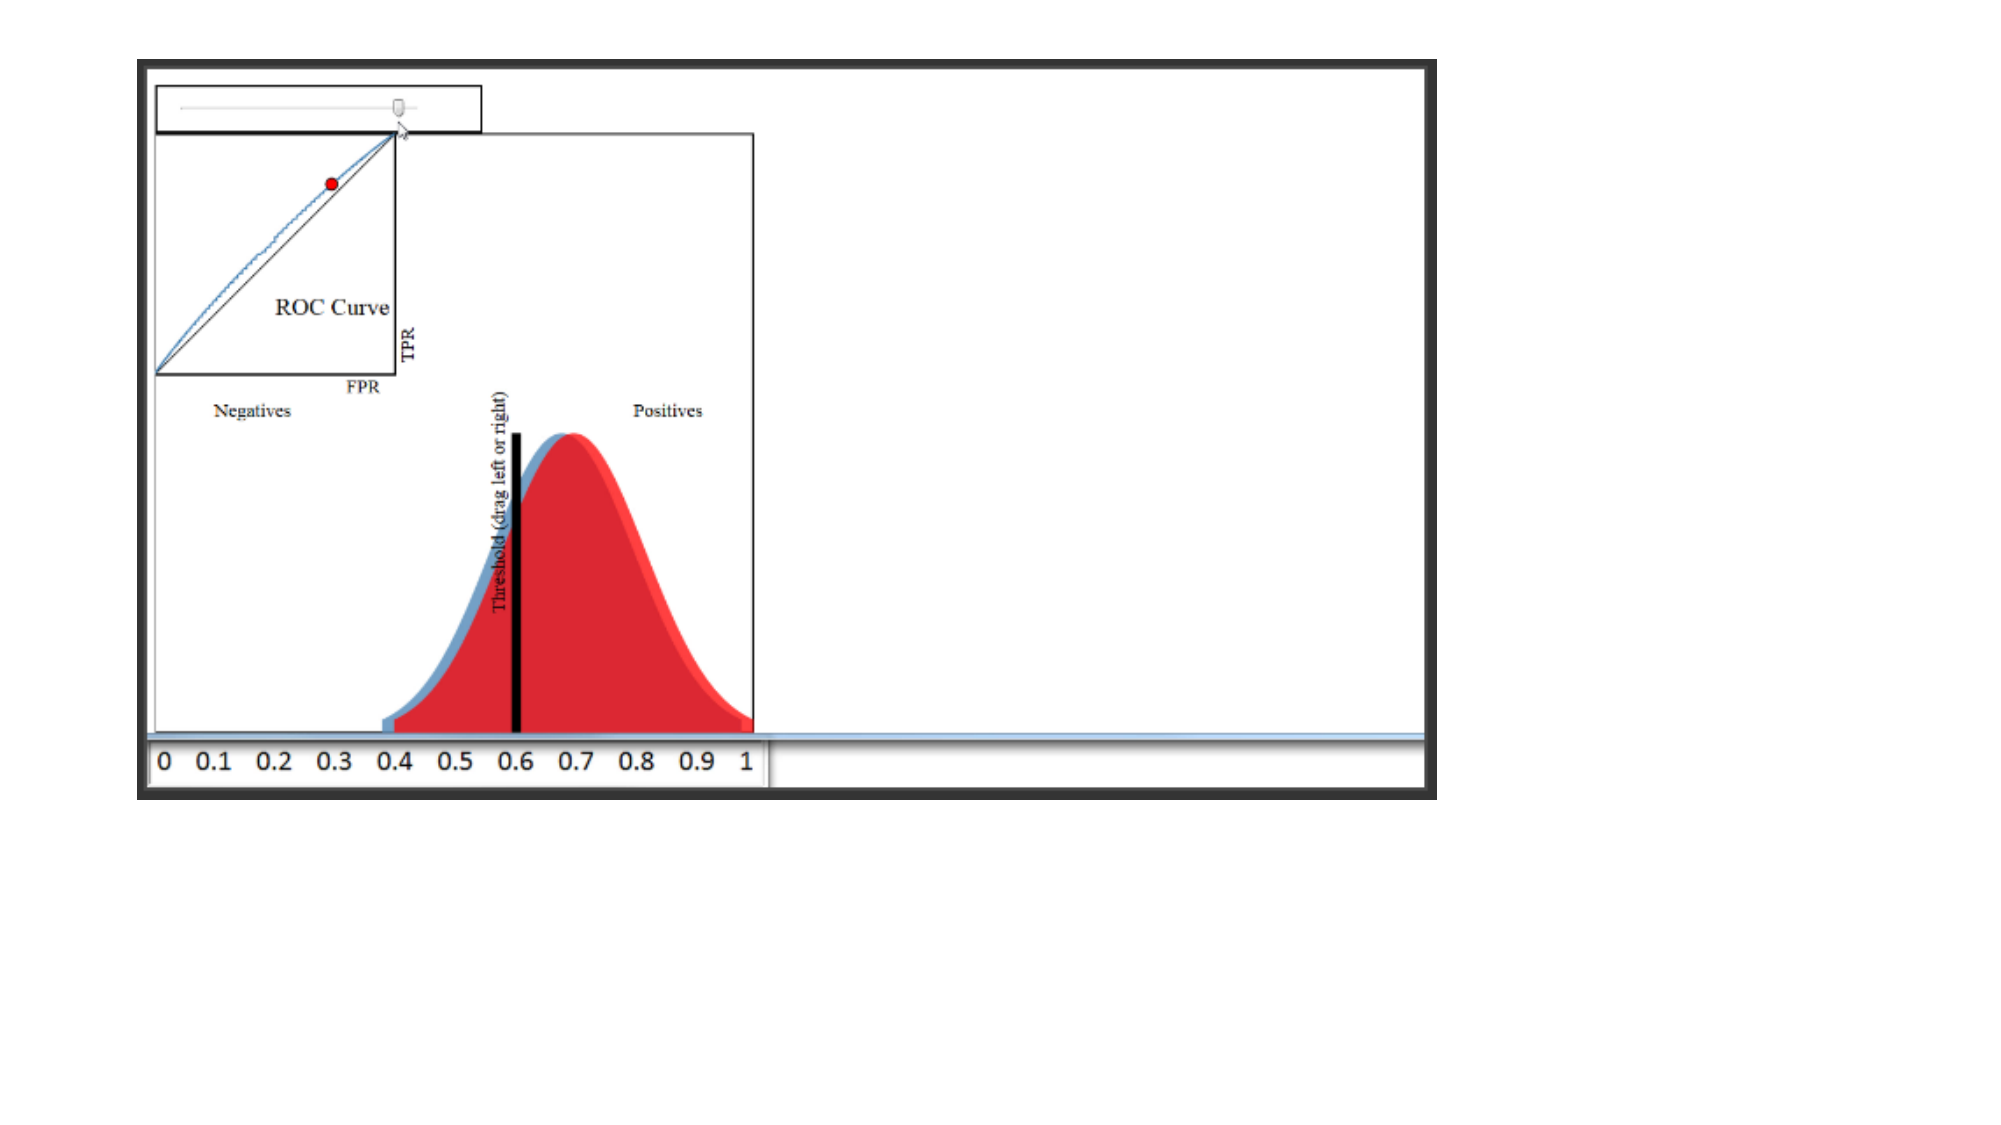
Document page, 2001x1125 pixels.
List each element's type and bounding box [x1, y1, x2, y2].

list [137, 59, 1437, 800]
